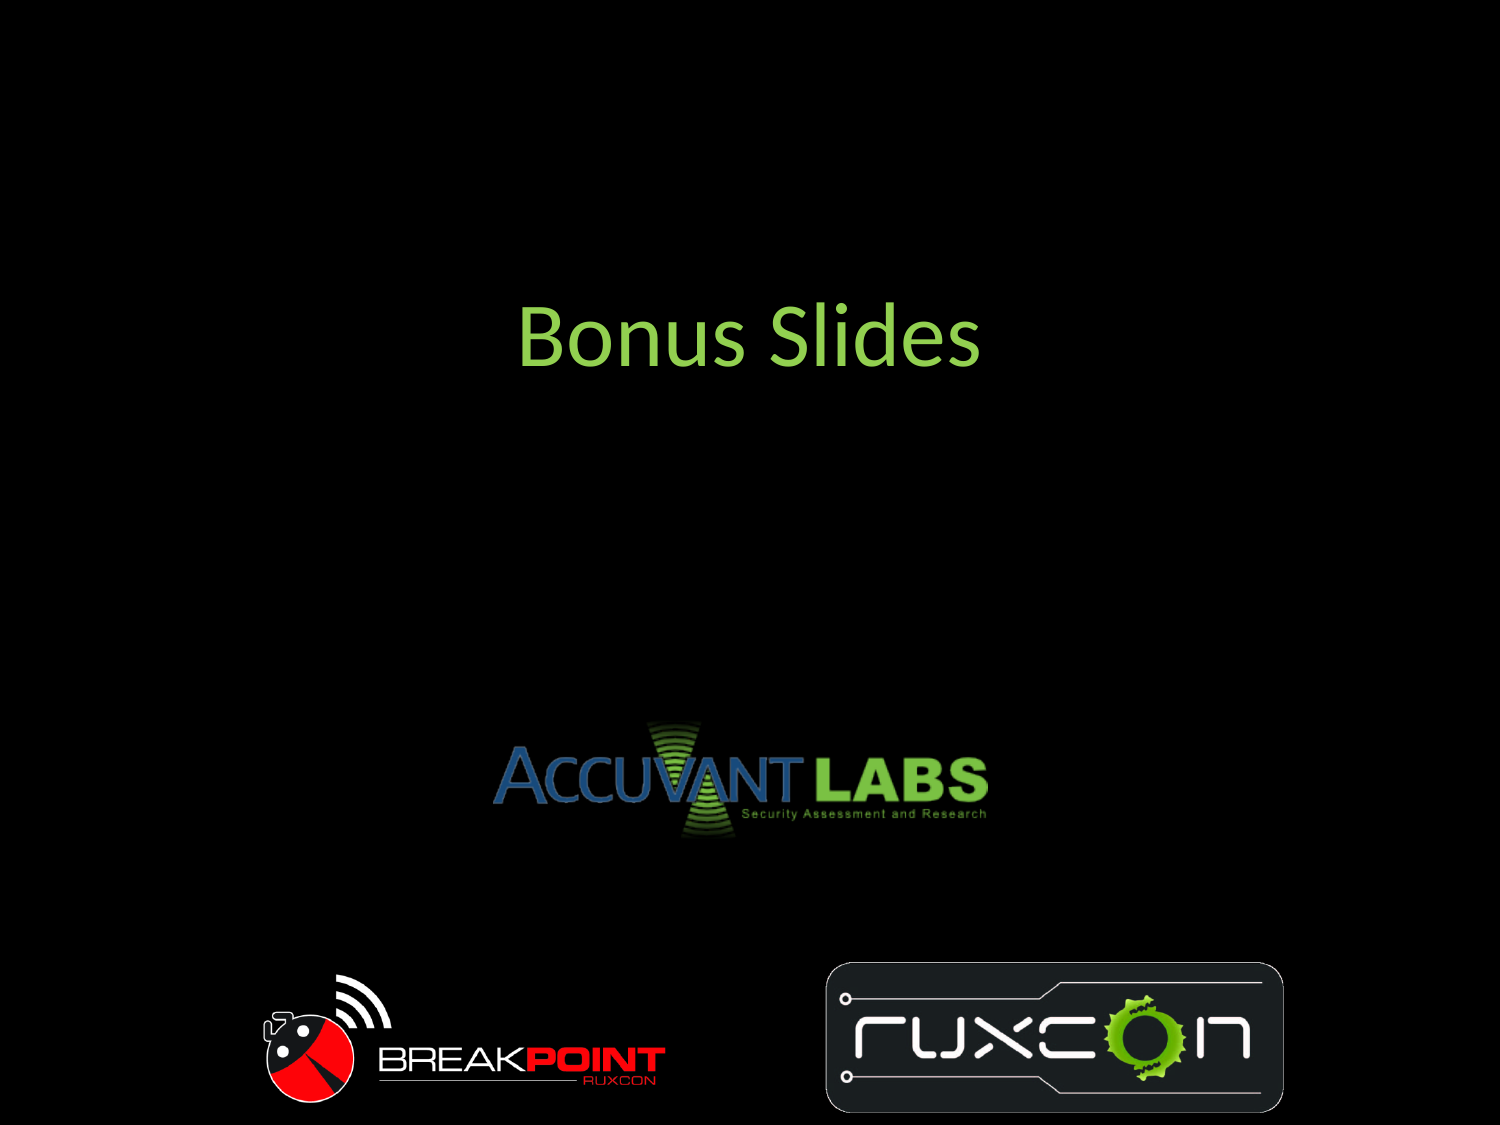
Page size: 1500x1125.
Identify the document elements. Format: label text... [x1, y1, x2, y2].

picture [249, 962, 679, 1113]
picture [825, 962, 1284, 1113]
picture [493, 710, 988, 850]
title Bonus Slides [112, 208, 1388, 450]
